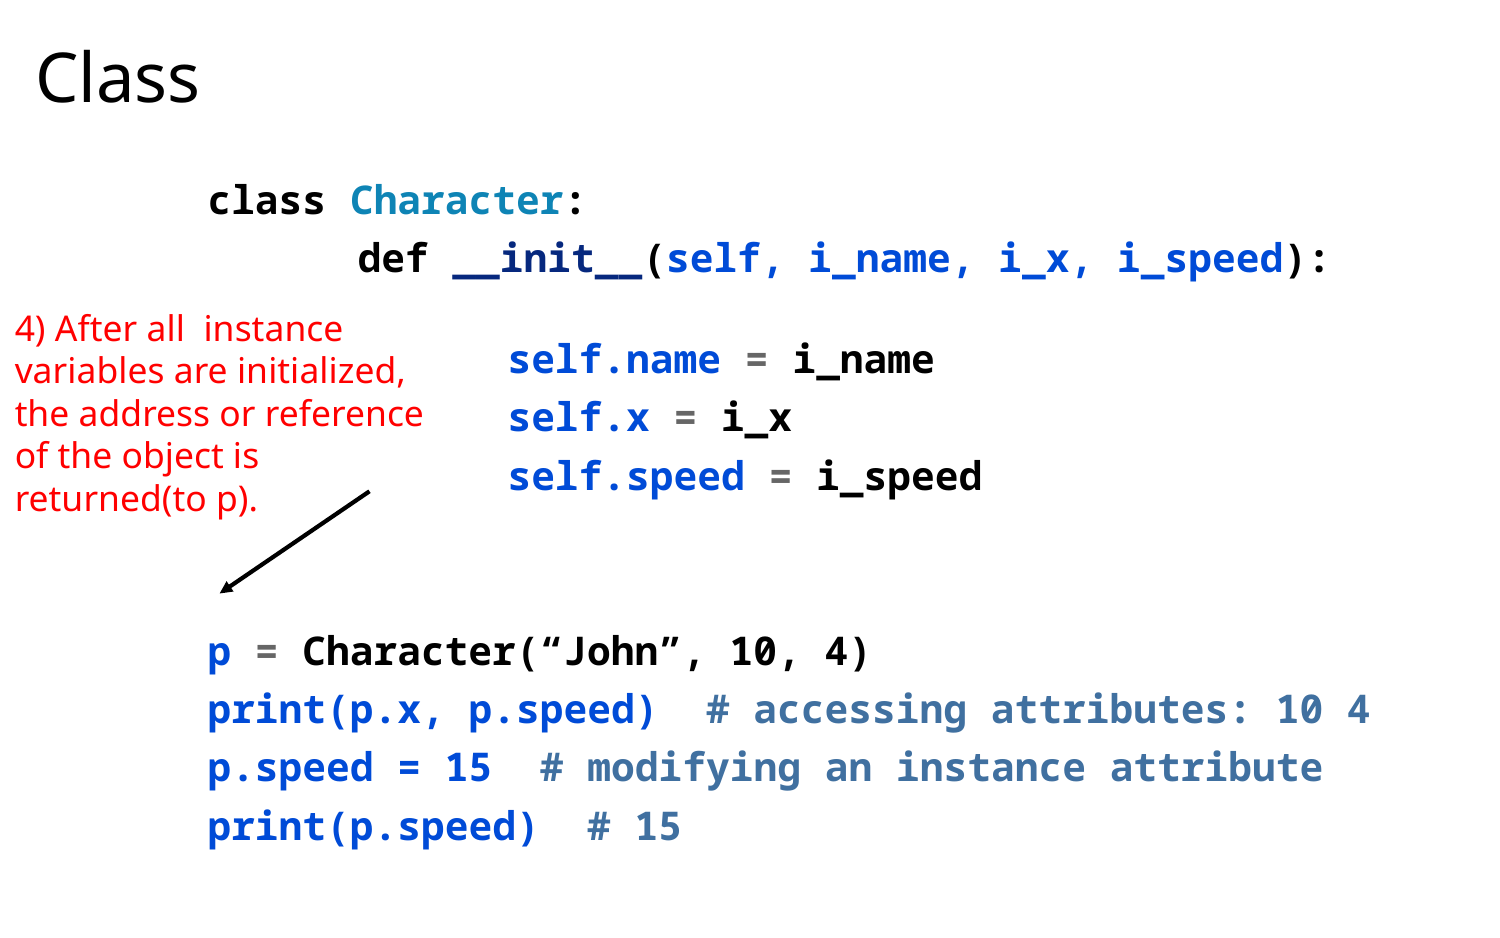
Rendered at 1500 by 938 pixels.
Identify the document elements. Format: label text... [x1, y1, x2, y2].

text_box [219, 491, 370, 594]
title Class [20, 24, 1178, 137]
text_box 4) After all instance variables are initialized, the address or reference of the object is returned(to p). [0, 298, 440, 569]
list class Character: def __init__(self, i_name, i_x, i_speed): self.name = i_name self.x = i_x self.speed = i_speed p = Character(“John”, 10, 4) print(p.x, p.speed) # accessing attributes: 10 4 p.speed = 15 # modifying an instance attribute print(p.speed) # 15 [192, 172, 1500, 887]
